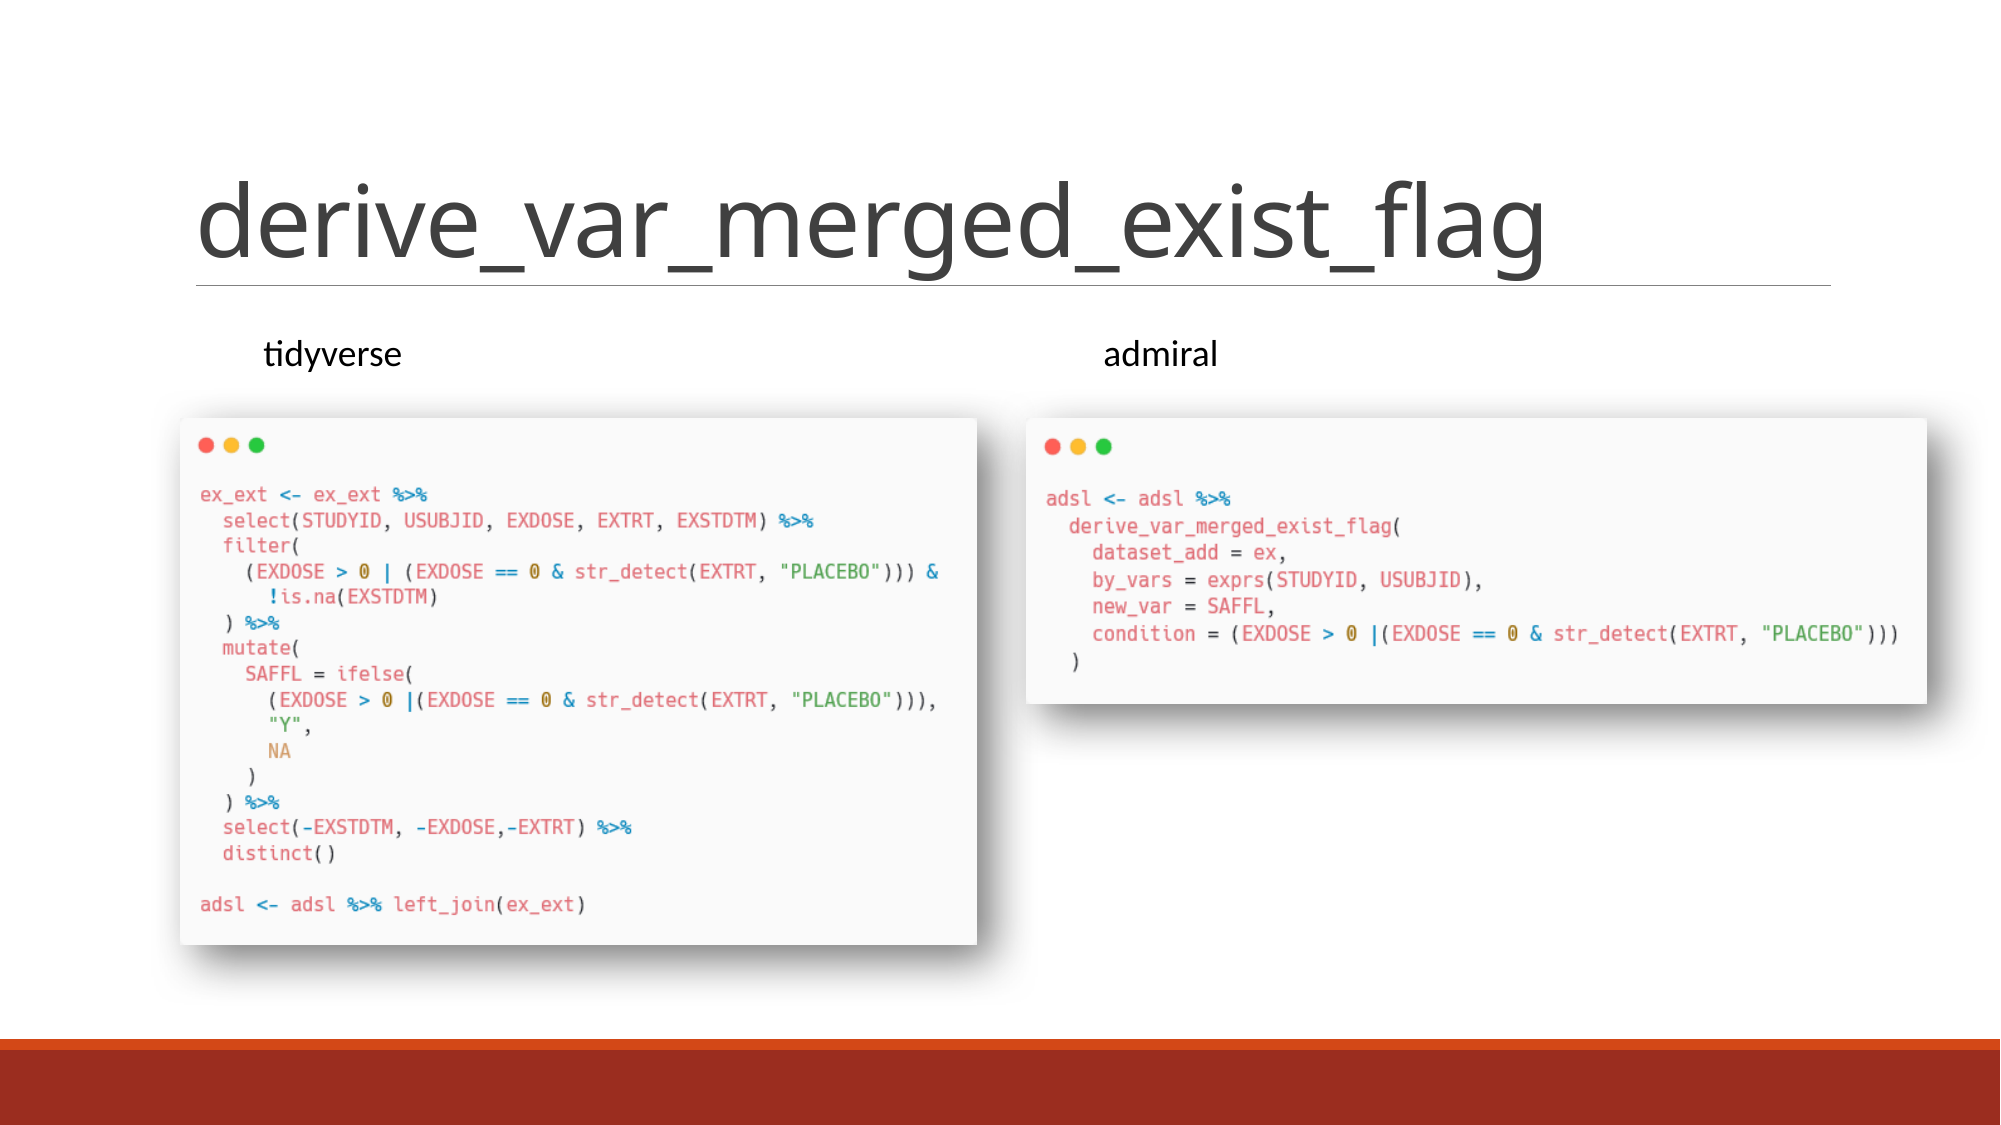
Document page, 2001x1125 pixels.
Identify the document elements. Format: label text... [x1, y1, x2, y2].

picture [1025, 418, 1927, 705]
text_box tidyverse [248, 321, 461, 382]
picture [180, 417, 978, 945]
title derive_var_merged_exist_flag [180, 47, 1830, 285]
text_box admiral [1088, 321, 1301, 382]
